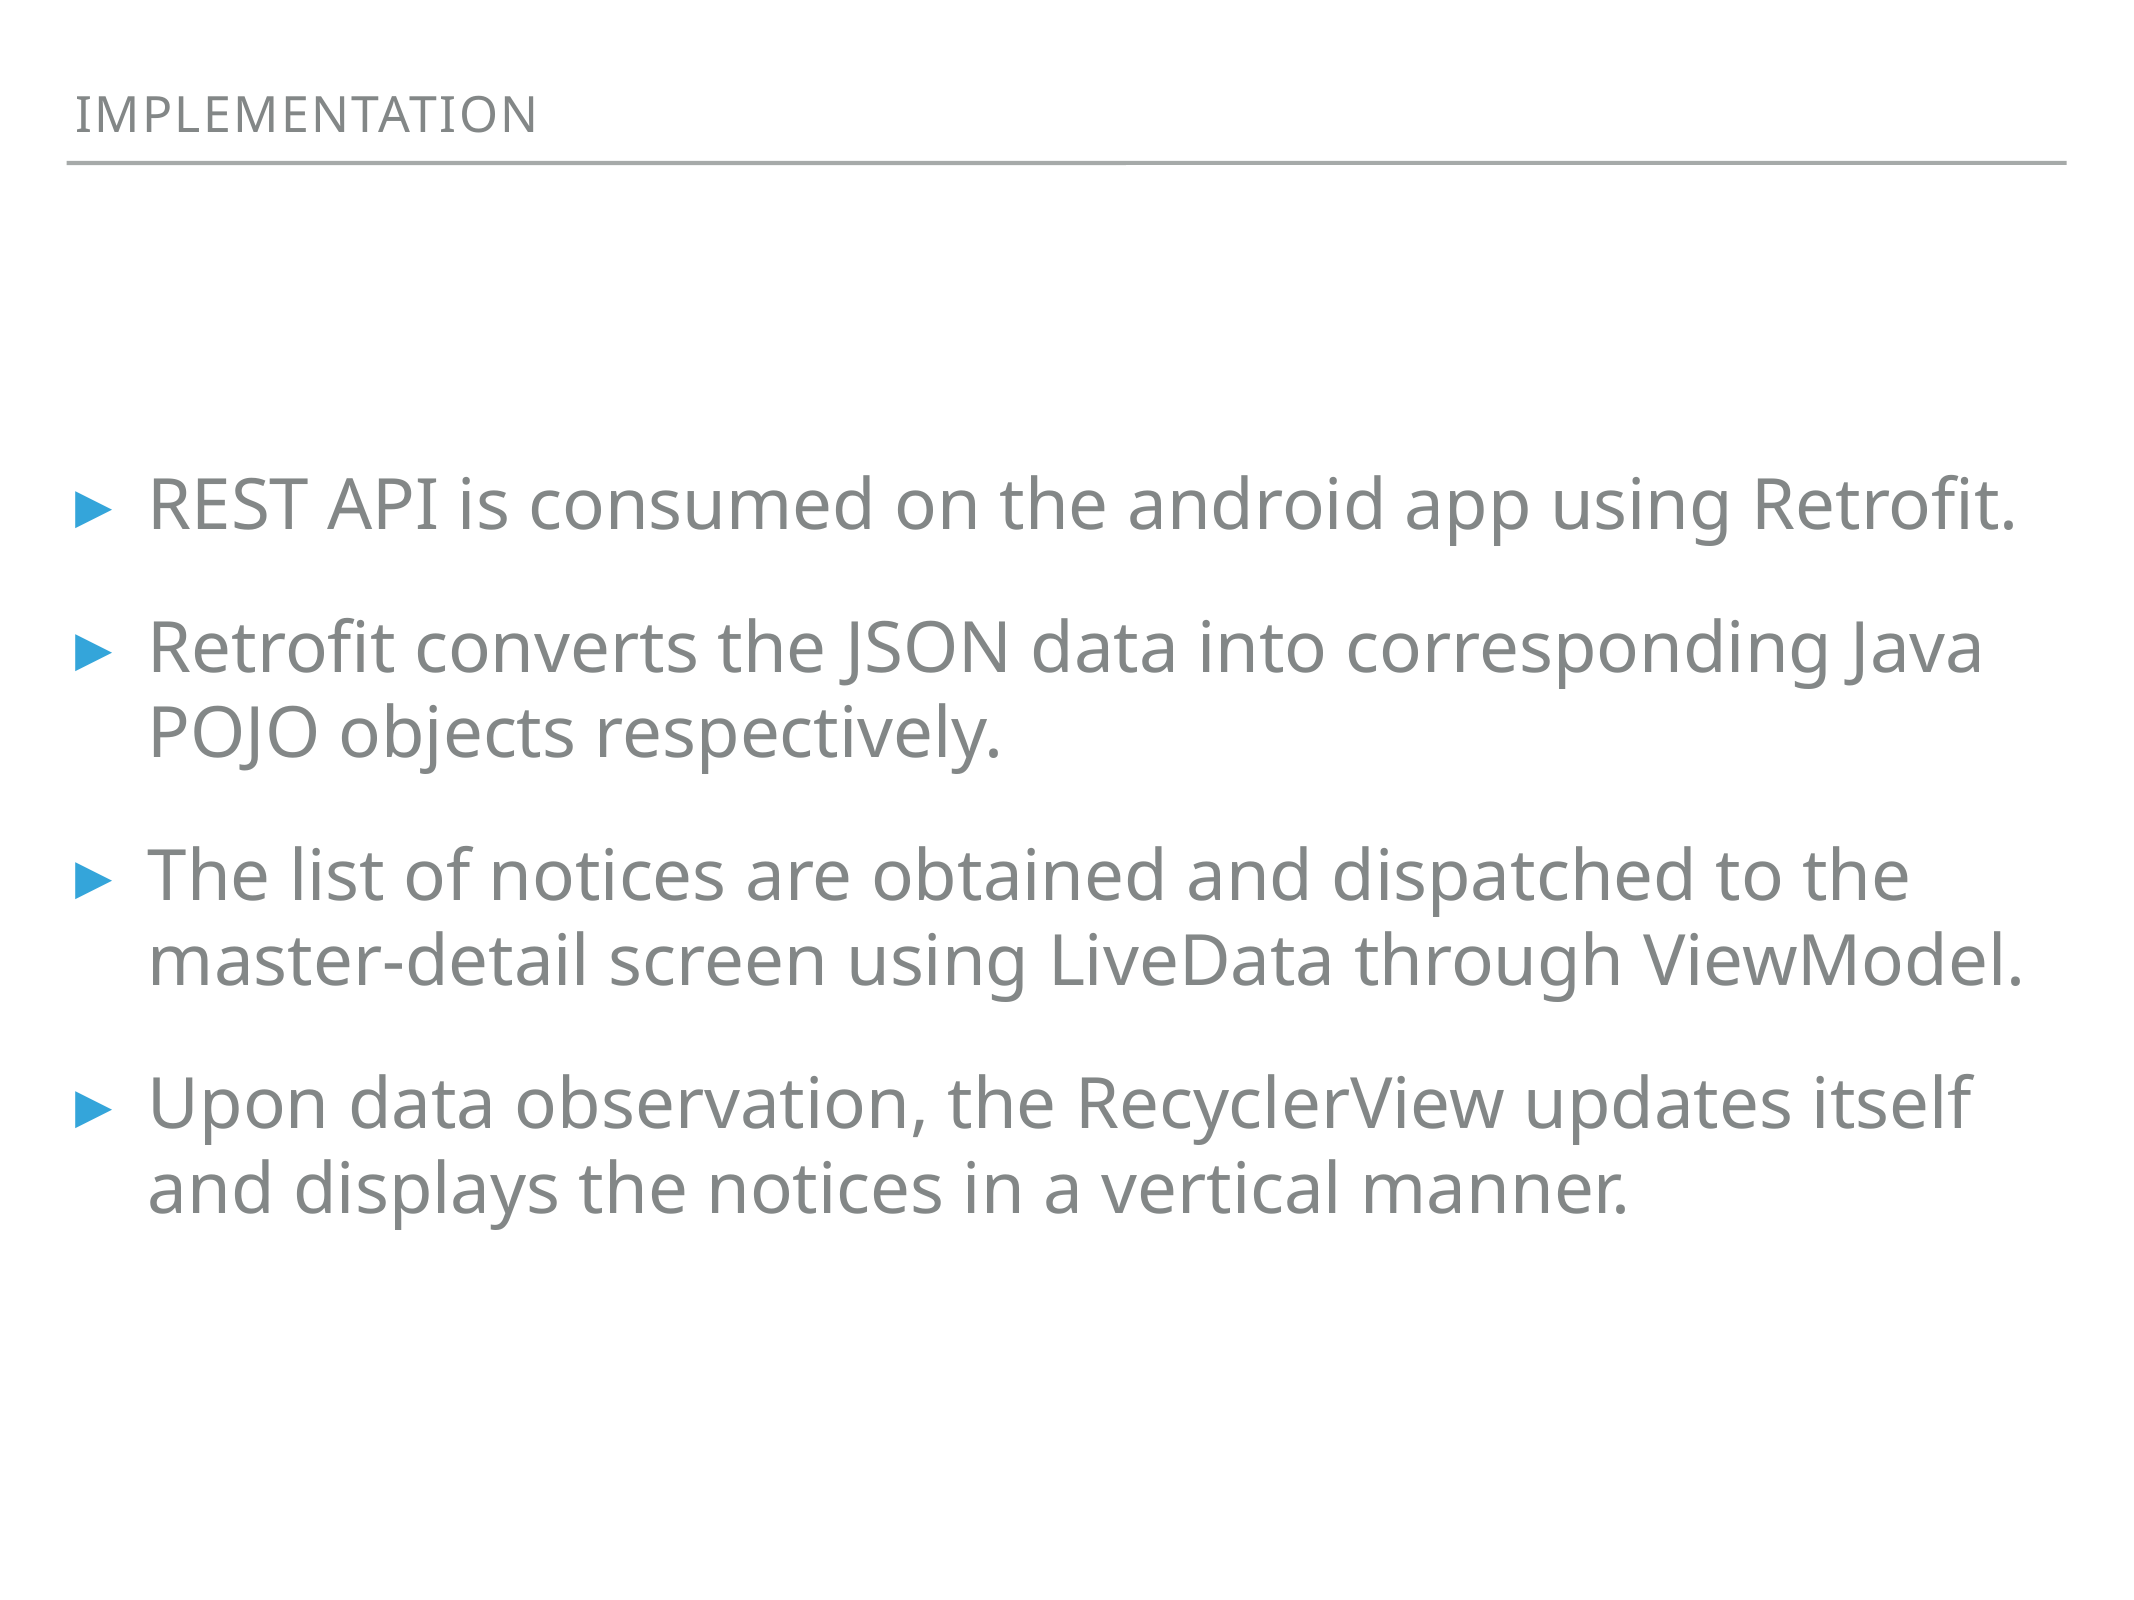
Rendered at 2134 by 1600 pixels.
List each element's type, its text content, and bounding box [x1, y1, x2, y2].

list REST API is consumed on the android app using Retrofit. Retrofit converts the JSON data into corresponding Java POJO objects respectively. The list of notices are obtained and dispatched to the master-detail screen using LiveData through ViewModel. Upon data observation, the RecyclerView updates itself and displays the notices in a vertical manner. [66, 449, 2068, 1453]
list Implementation [66, 74, 1901, 151]
